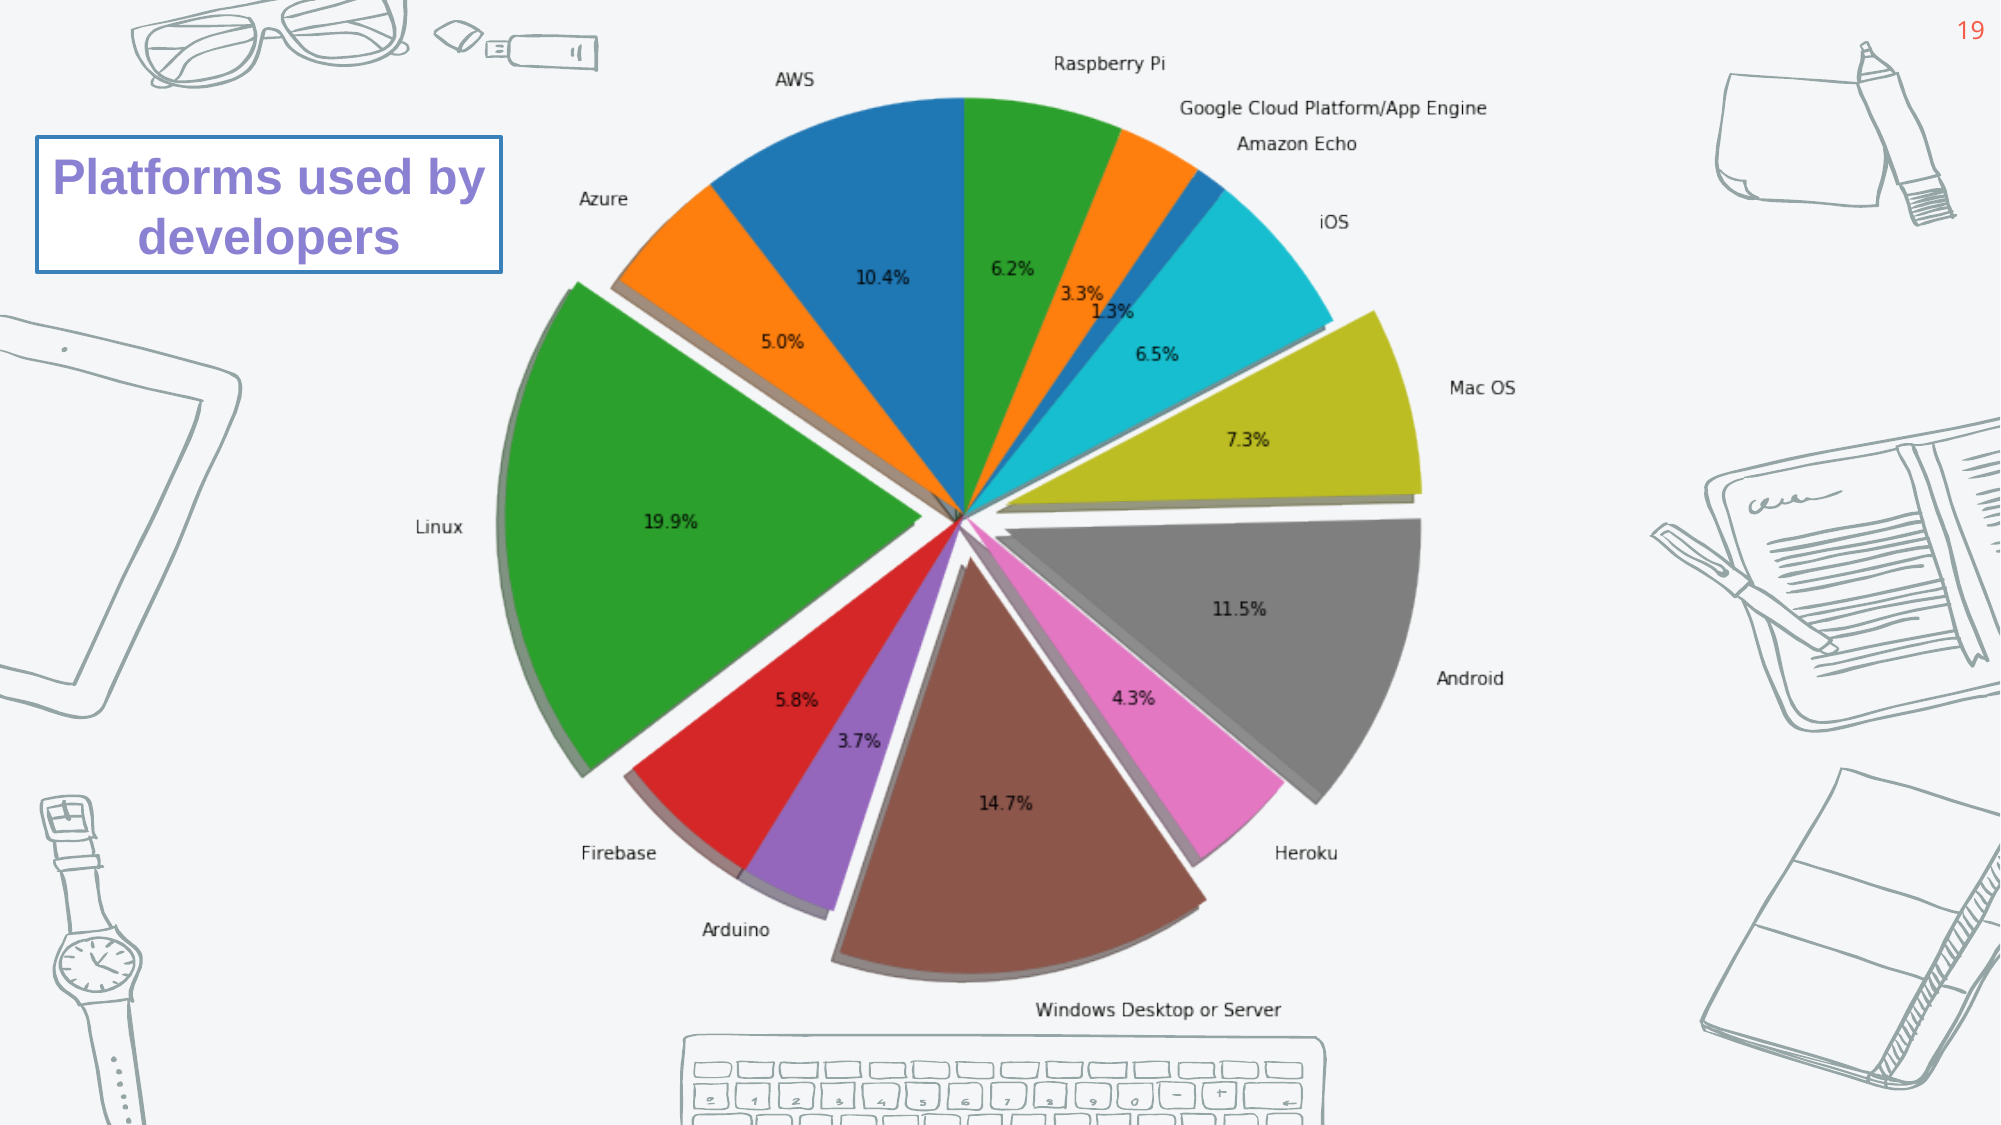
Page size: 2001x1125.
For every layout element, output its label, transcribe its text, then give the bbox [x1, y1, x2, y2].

picture [403, 34, 1528, 1042]
text_box Platforms used by developers [35, 135, 398, 274]
slide_number 19 [1913, 0, 2000, 71]
